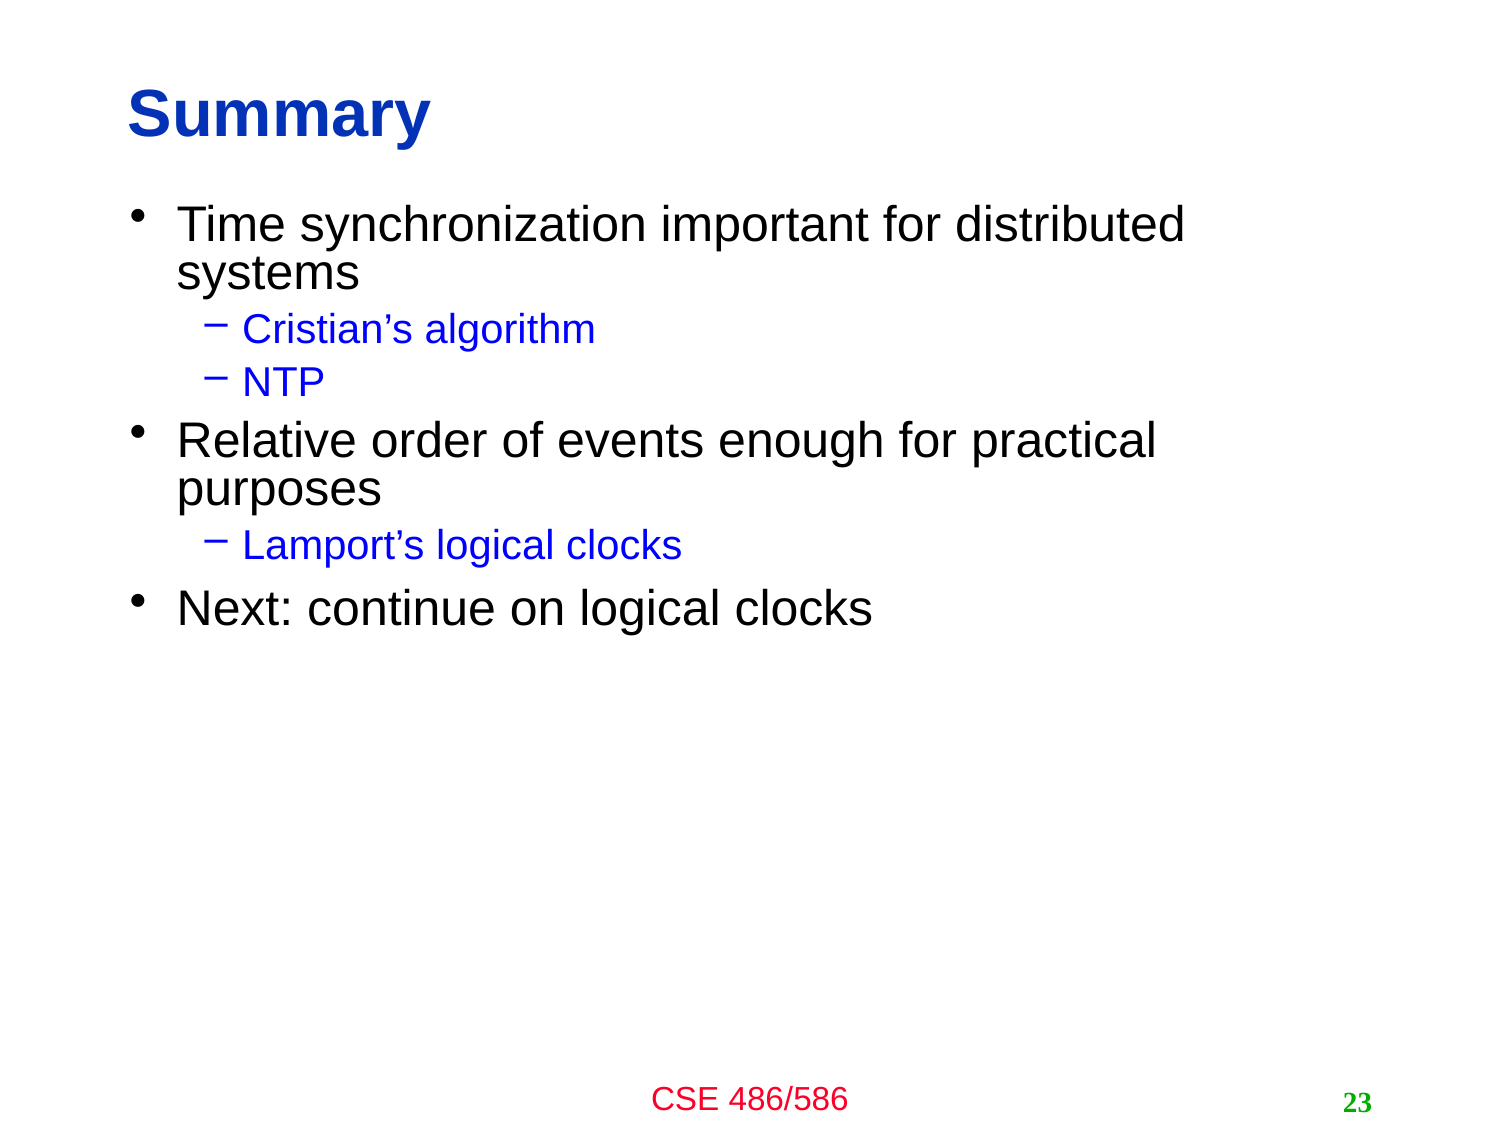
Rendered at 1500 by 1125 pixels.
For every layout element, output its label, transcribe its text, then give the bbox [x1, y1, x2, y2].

list Time synchronization important for distributed systems Cristian’s algorithm NTP Relative order of events enough for practical purposes Lamport’s logical clocks Next: continue on logical clocks [114, 195, 1376, 1005]
slide_number 23 [1074, 1076, 1388, 1125]
title Summary [112, 53, 1310, 176]
